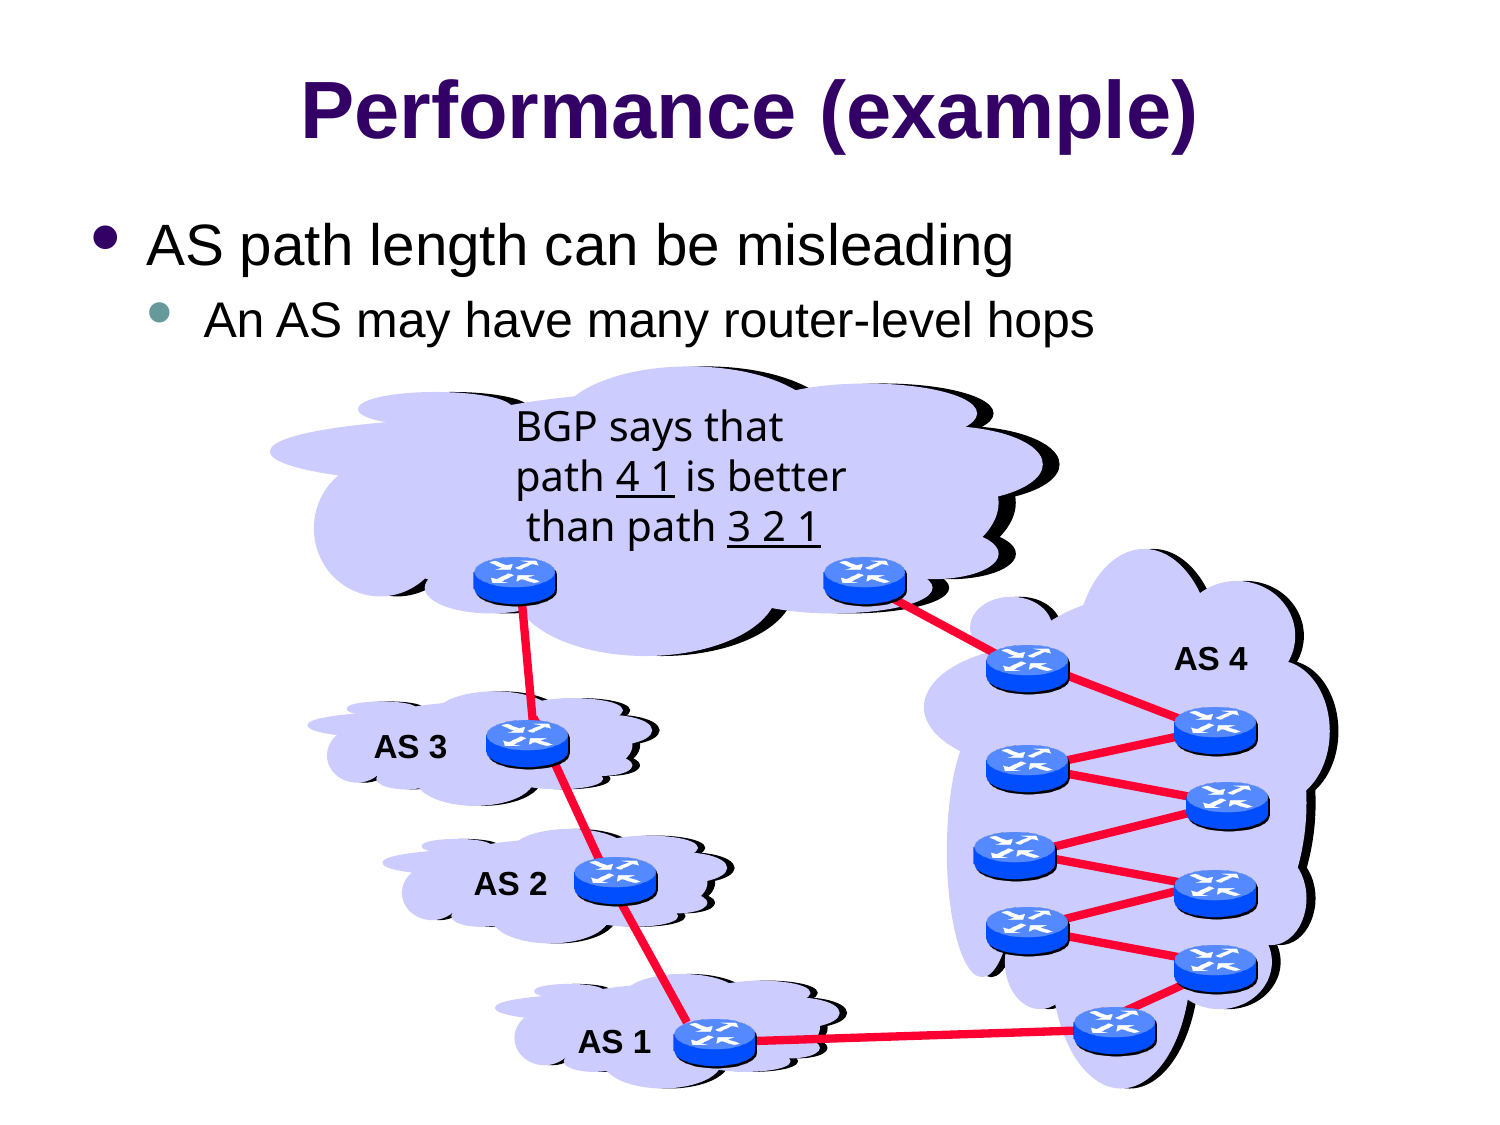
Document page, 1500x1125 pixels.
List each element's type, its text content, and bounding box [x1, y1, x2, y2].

picture [1070, 1004, 1162, 1062]
title Performance (example) [0, 20, 1500, 163]
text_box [308, 692, 659, 806]
picture [983, 642, 1074, 699]
picture [470, 554, 562, 612]
picture [970, 829, 1062, 887]
list AS path length can be misleading An AS may have many router-level hops [75, 200, 1463, 462]
picture [483, 717, 574, 774]
picture [983, 742, 1074, 799]
picture [983, 904, 1074, 962]
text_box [383, 829, 734, 943]
picture [1183, 779, 1274, 837]
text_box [924, 549, 1338, 1088]
picture [1170, 704, 1262, 762]
picture [670, 1016, 762, 1074]
picture [1170, 942, 1262, 999]
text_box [495, 974, 847, 1088]
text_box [270, 367, 1059, 656]
picture [1170, 867, 1262, 924]
picture [820, 554, 912, 612]
picture [570, 854, 662, 912]
